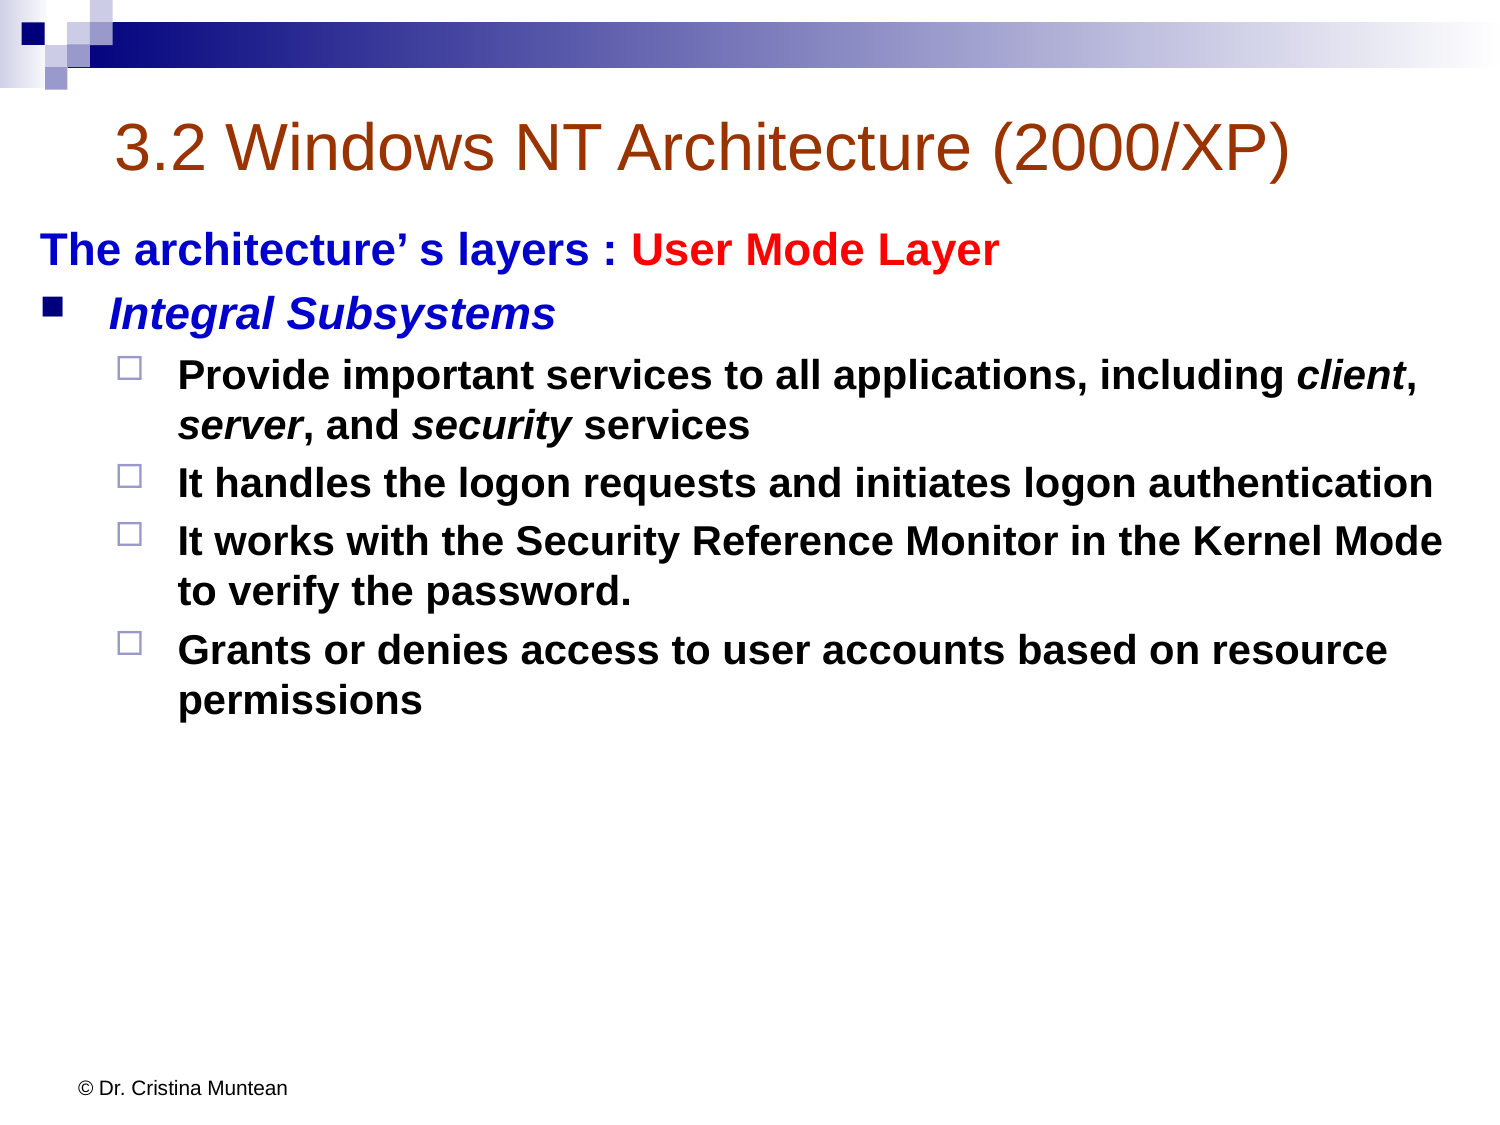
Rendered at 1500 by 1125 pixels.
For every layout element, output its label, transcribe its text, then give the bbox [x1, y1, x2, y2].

title 3.2 Windows NT Architecture (2000/XP) [99, 24, 1500, 263]
list The architecture’ s layers : User Mode Layer Integral Subsystems Provide important services to all applications, including client, server, and security services It handles the logon requests and initiates logon authentication It works with the Security Reference Monitor in the Kernel Mode to verify the password. Grants or denies access to user accounts based on resource permissions [24, 212, 1463, 963]
